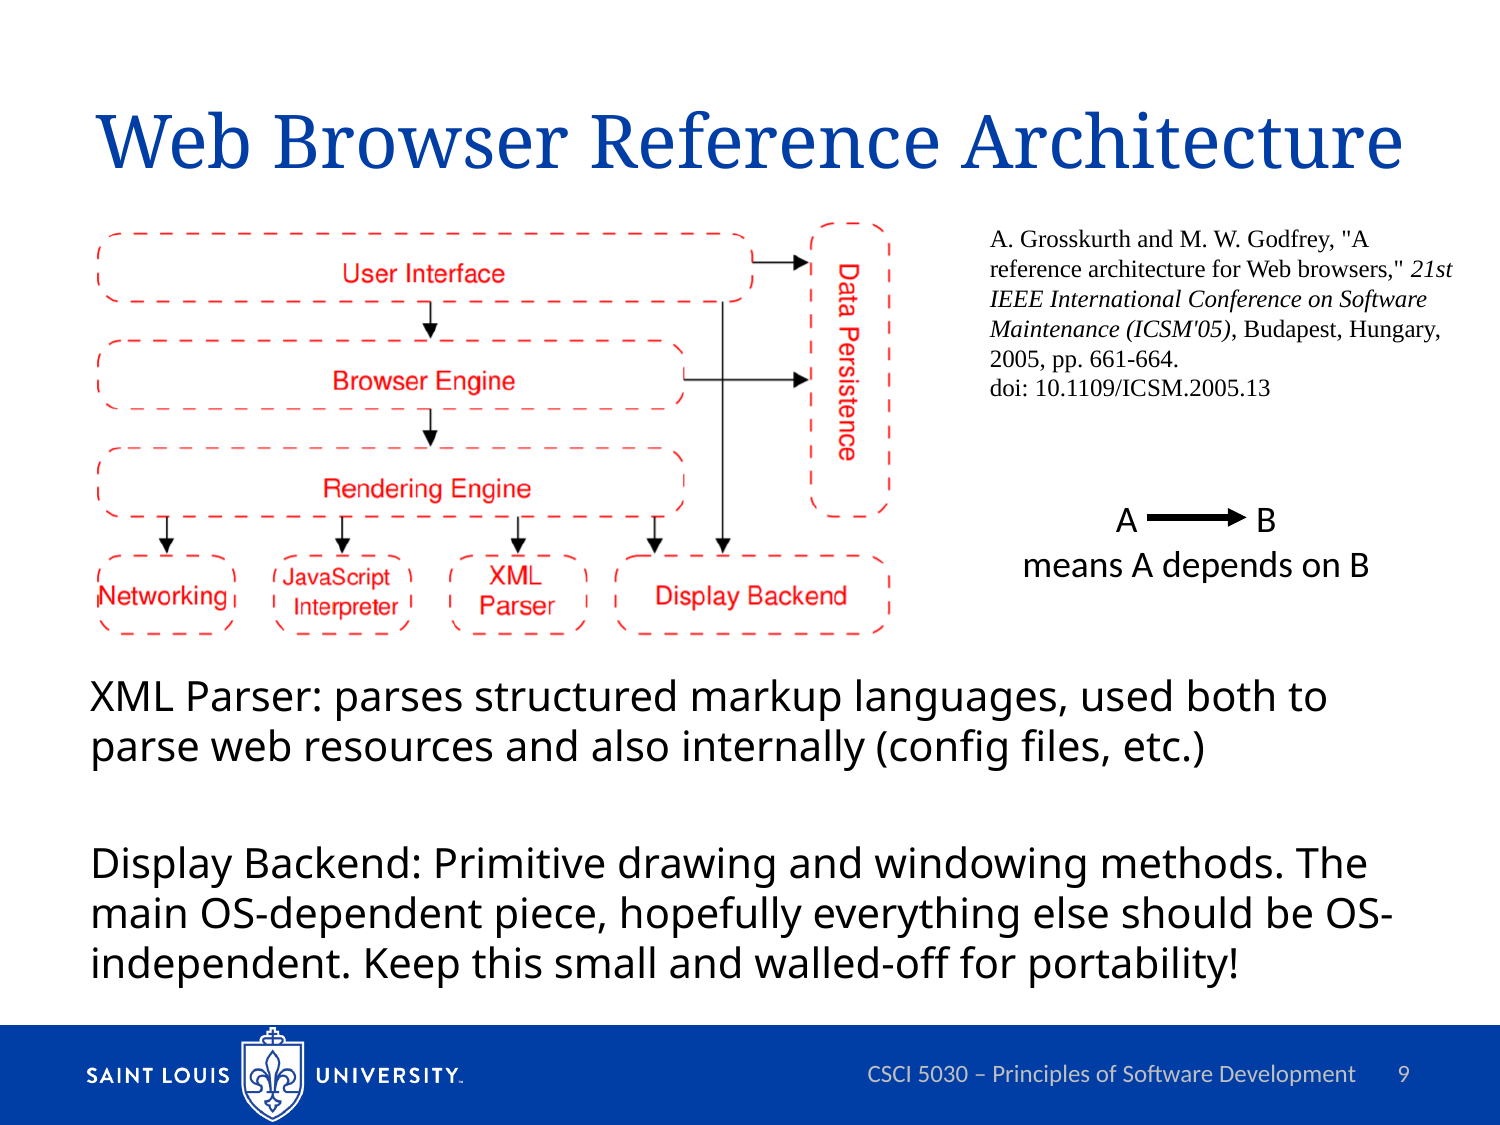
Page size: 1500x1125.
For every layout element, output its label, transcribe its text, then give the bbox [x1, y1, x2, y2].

picture [87, 1027, 463, 1122]
list XML Parser: parses structured markup languages, used both to parse web resources and also internally (config files, etc.) Display Backend: Primitive drawing and windowing methods. The main OS-dependent piece, hopefully everything else should be OS-independent. Keep this small and walled-off for portability! [75, 662, 1425, 1005]
picture [91, 215, 893, 640]
slide_number 9 [1074, 1042, 1425, 1103]
text_box A. Grosskurth and M. W. Godfrey, "A reference architecture for Web browsers," 21st IEEE International Conference on Software Maintenance (ICSM'05), Budapest, Hungary, 2005, pp. 661-664. doi: 10.1109/ICSM.2005.13 [975, 214, 1475, 410]
title Web Browser Reference Architecture [75, 45, 1425, 233]
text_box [1005, 487, 1388, 594]
footer CSCI 5030 – Principles of Software Development [849, 1042, 1074, 1103]
